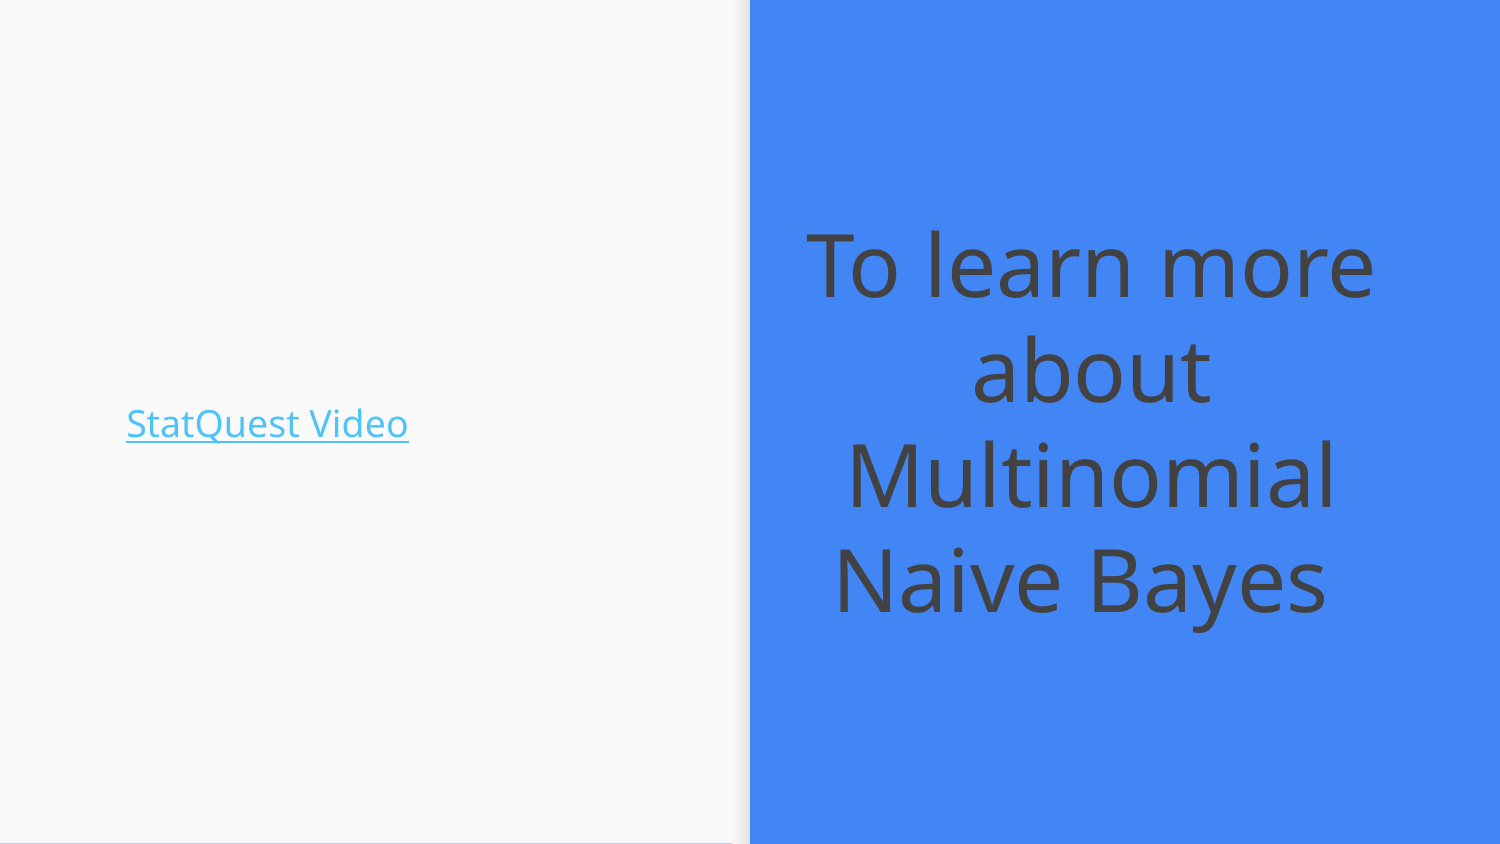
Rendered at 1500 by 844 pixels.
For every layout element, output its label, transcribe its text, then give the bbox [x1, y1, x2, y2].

title To learn more about Multinomial Naive Bayes [759, 402, 1424, 646]
list StatQuest Video [111, 118, 741, 725]
